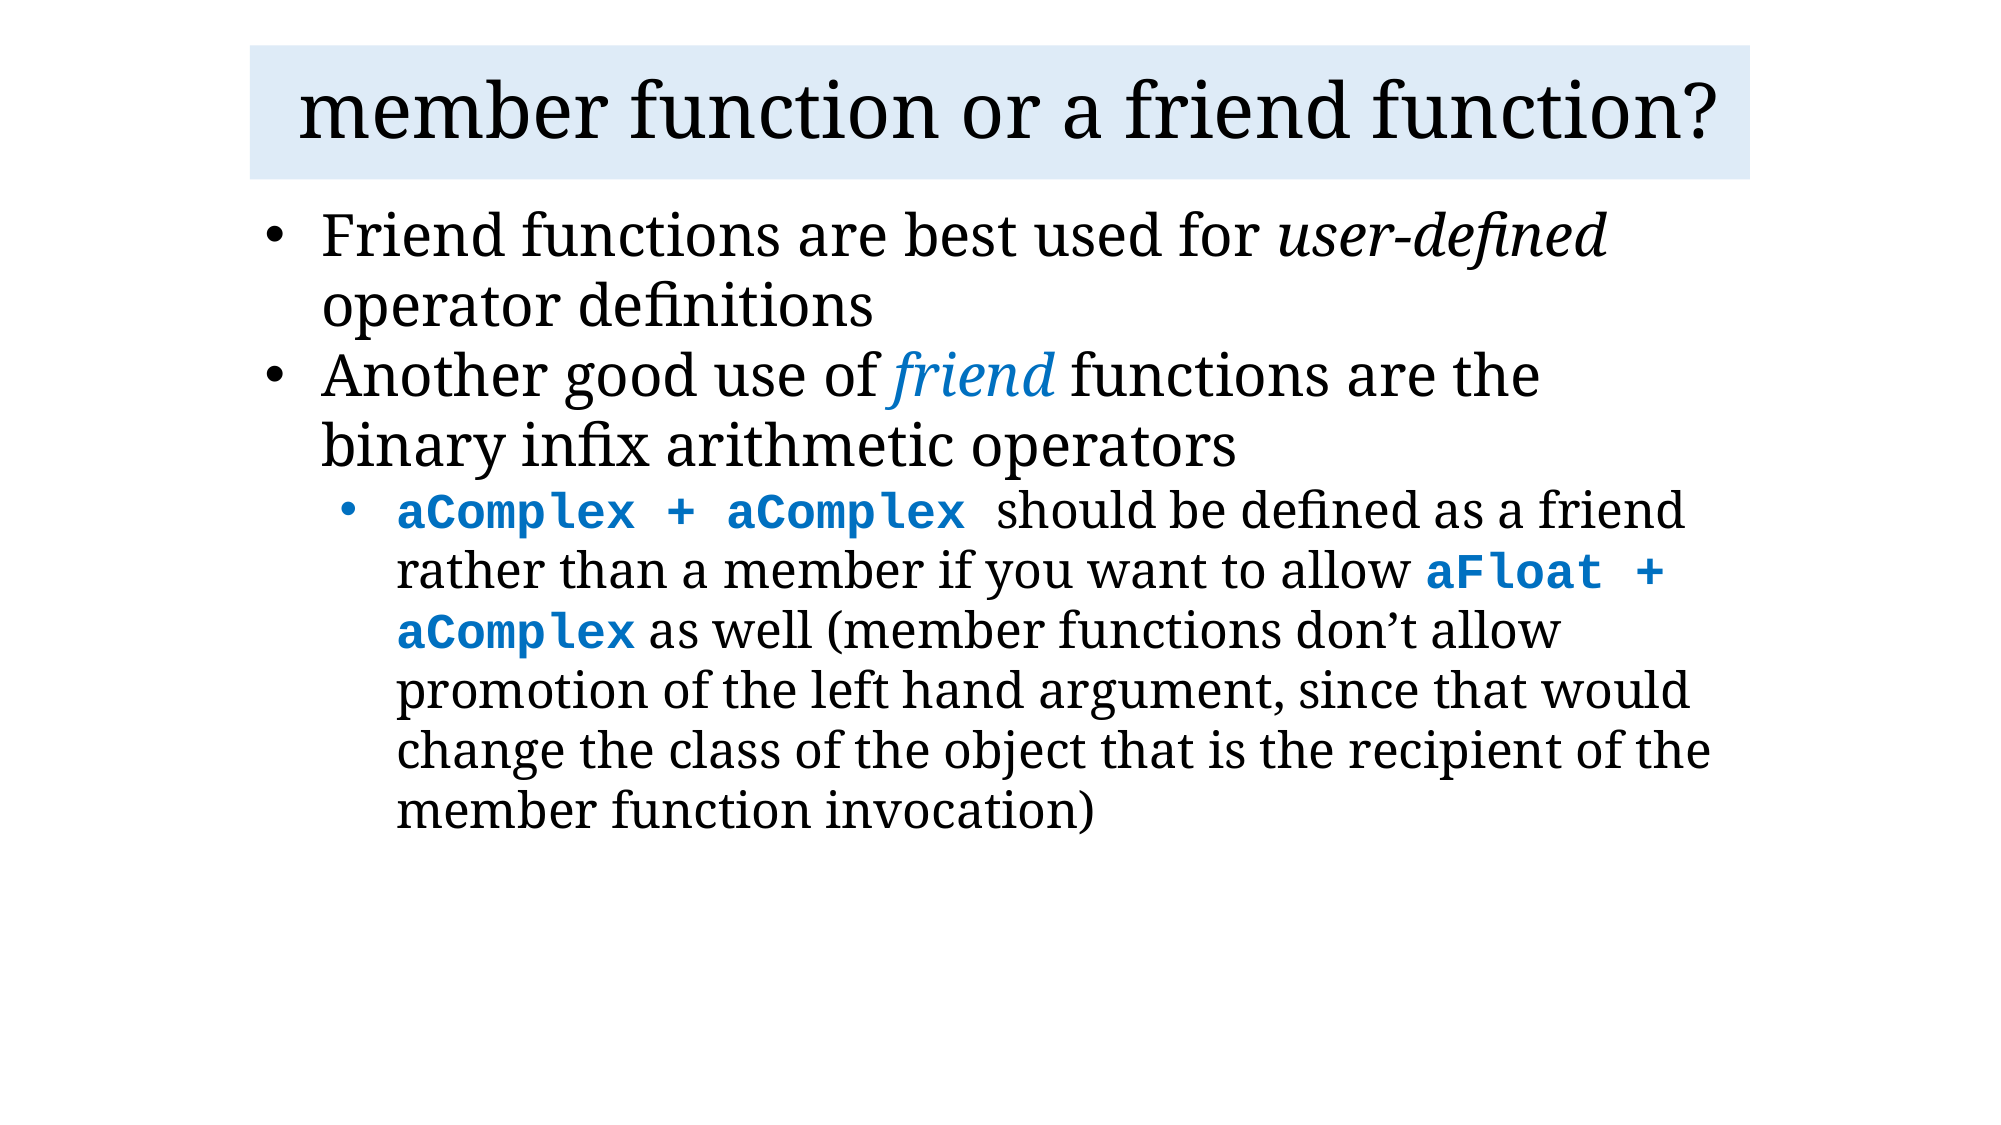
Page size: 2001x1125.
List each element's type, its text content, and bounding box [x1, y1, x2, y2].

text_box member function or a friend function? [249, 45, 1750, 180]
text_box Friend functions are best used for user-defined operator definitions Another good use of friend functions are the binary infix arithmetic operators aComplex + aComplex should be defined as a friend rather than a member if you want to allow aFloat + aComplex as well (member functions don’t allow promotion of the left hand argument, since that would change the class of the object that is the recipient of the member function invocation) [249, 190, 1750, 846]
